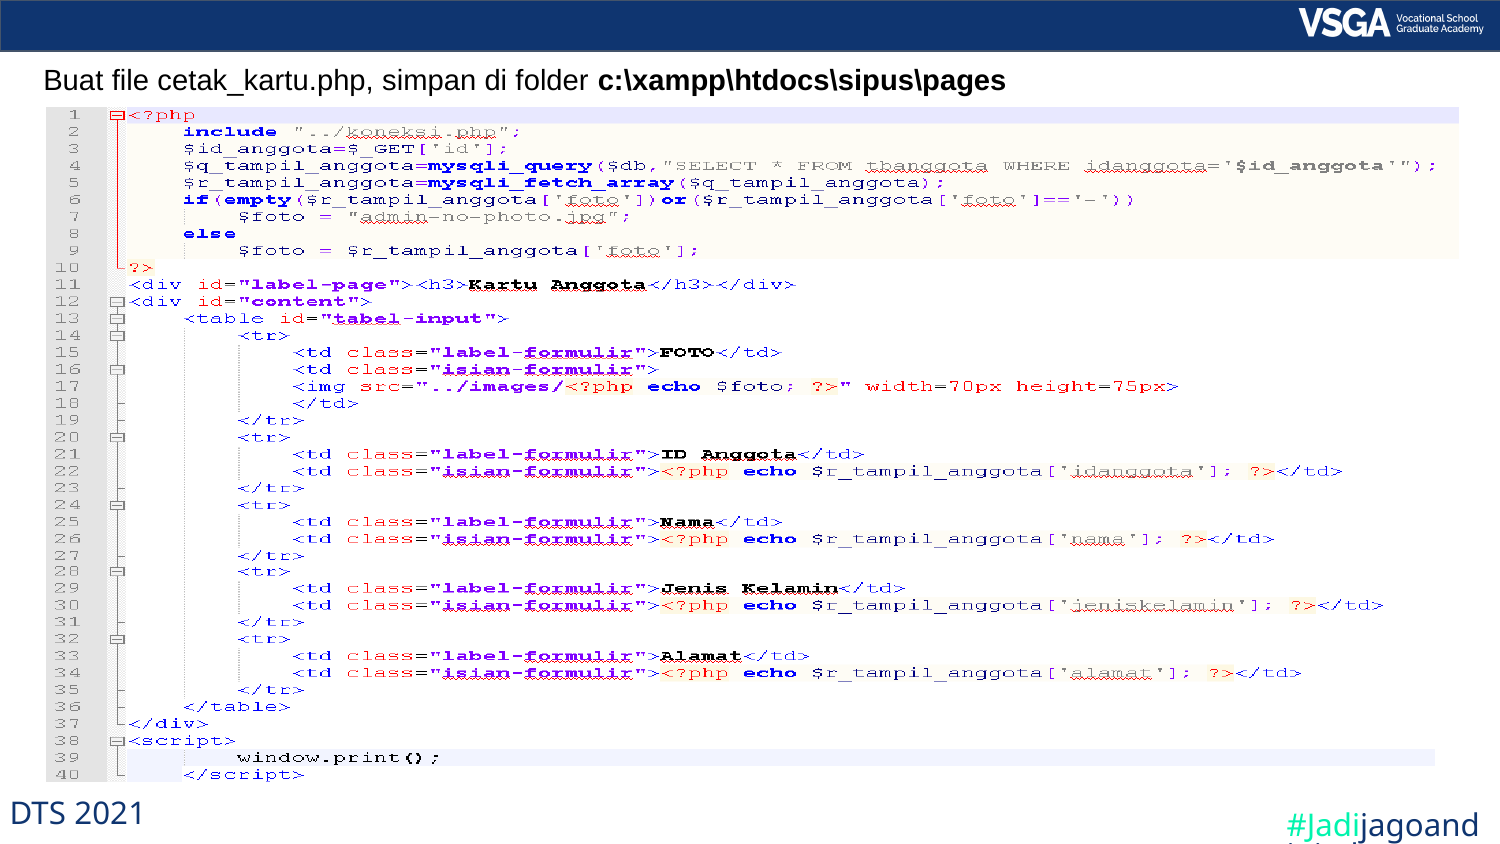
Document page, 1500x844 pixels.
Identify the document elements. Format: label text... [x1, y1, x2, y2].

picture [46, 106, 1459, 783]
subtitle DTS 2021 [0, 785, 608, 818]
subtitle #Jadijagoandigital [1271, 797, 1500, 830]
text_box [0, 0, 1279, 52]
picture [1284, 0, 1499, 79]
text_box Buat file cetak_kartu.php, simpan di folder c:\xampp\htdocs\sipus\pages [28, 53, 1285, 104]
